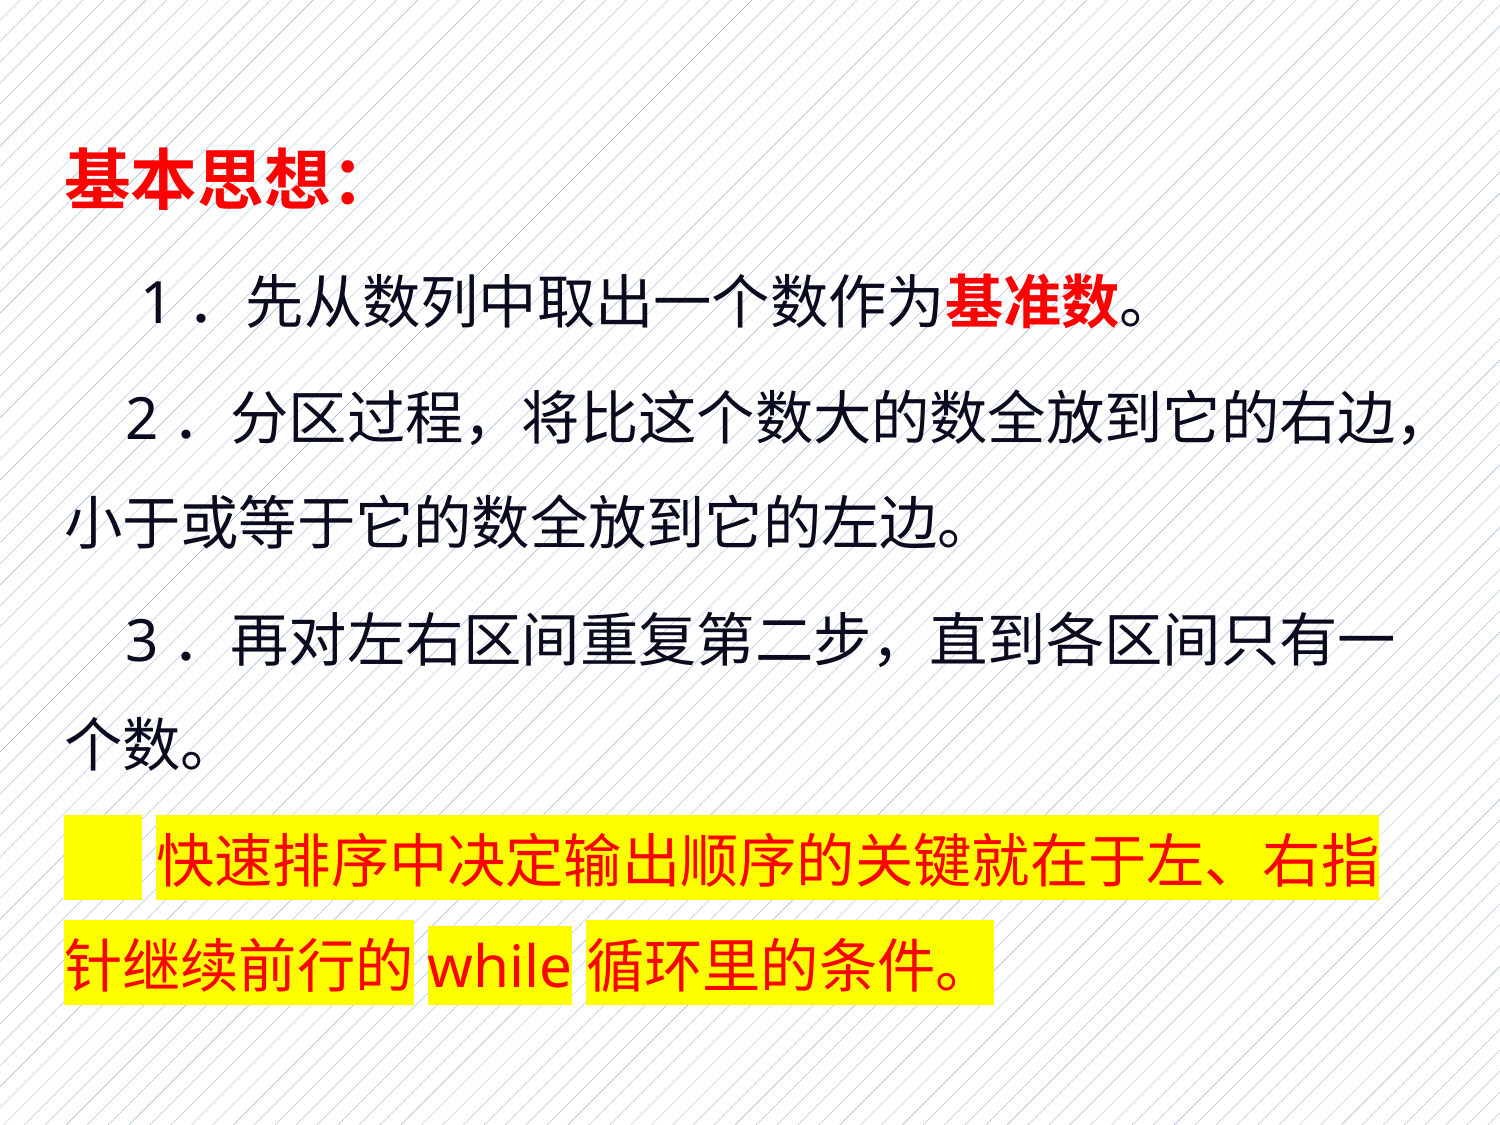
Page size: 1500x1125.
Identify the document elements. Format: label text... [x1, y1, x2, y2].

list 基本思想： 1．先从数列中取出一个数作为基准数。 2．分区过程，将比这个数大的数全放到它的右边，小于或等于它的数全放到它的左边。 3．再对左右区间重复第二步，直到各区间只有一个数。 快速排序中决定输出顺序的关键就在于左、右指针继续前行的while循环里的条件。 [49, 130, 1451, 869]
